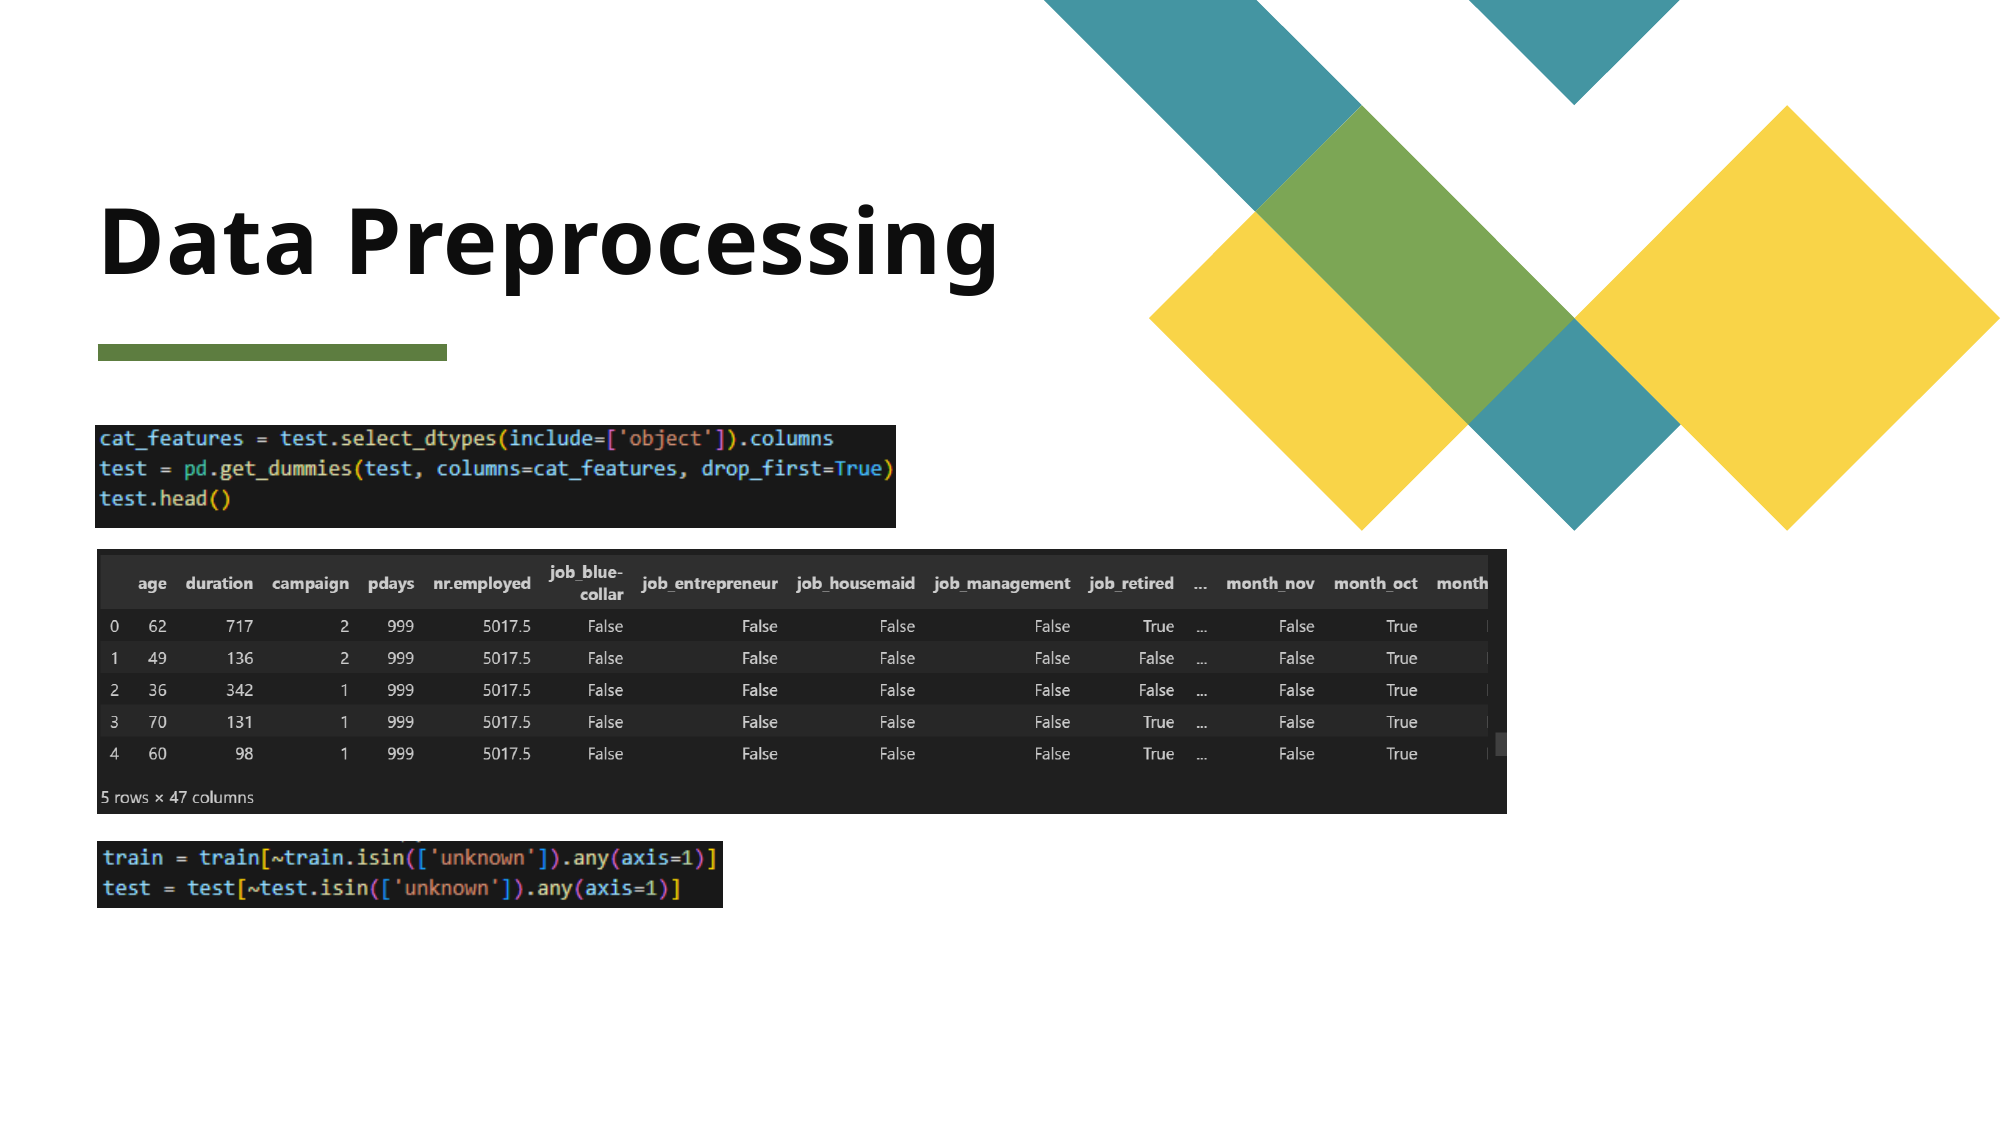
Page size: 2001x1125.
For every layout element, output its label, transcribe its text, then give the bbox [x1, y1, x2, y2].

picture [95, 425, 896, 528]
title Data Preprocessing [97, 31, 1211, 293]
picture [97, 549, 1507, 814]
picture [97, 841, 723, 908]
